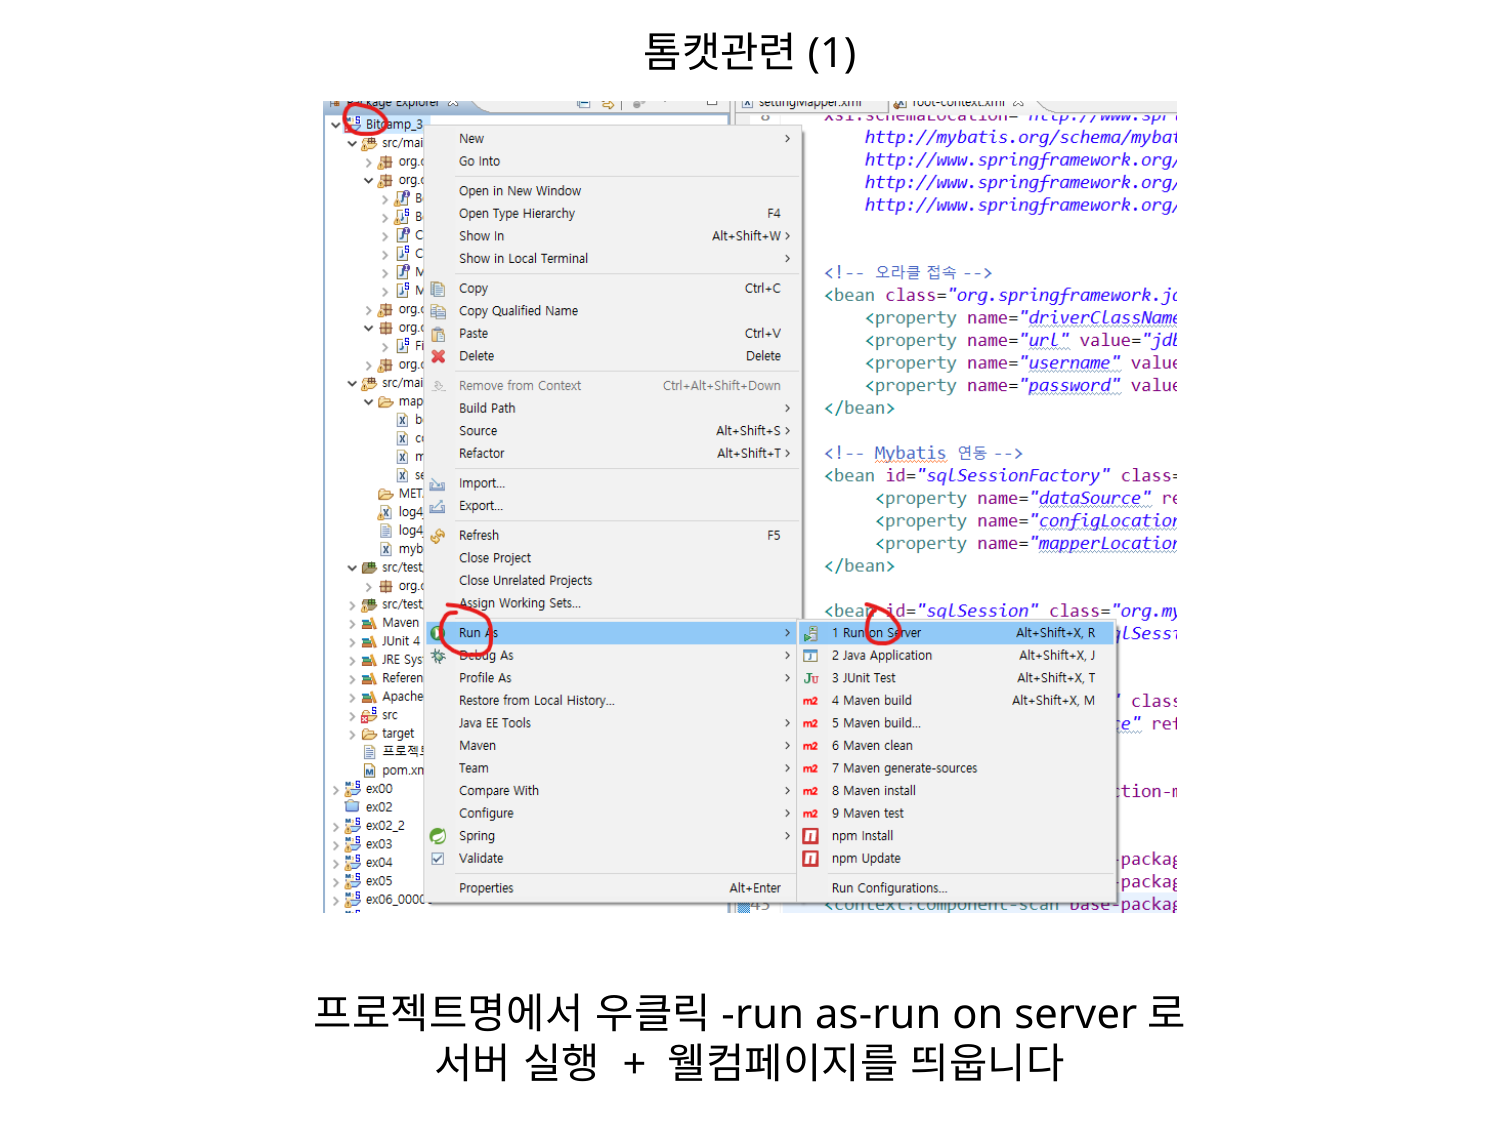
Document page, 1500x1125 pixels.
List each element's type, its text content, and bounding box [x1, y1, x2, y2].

title 톰캣관련(1) [112, 0, 1388, 102]
picture [322, 101, 1178, 914]
text_box 프로젝트명에서 우클릭-run as-run on server로 서버 실행 + 웰컴페이지를 띄웁니다 [112, 947, 1388, 1125]
